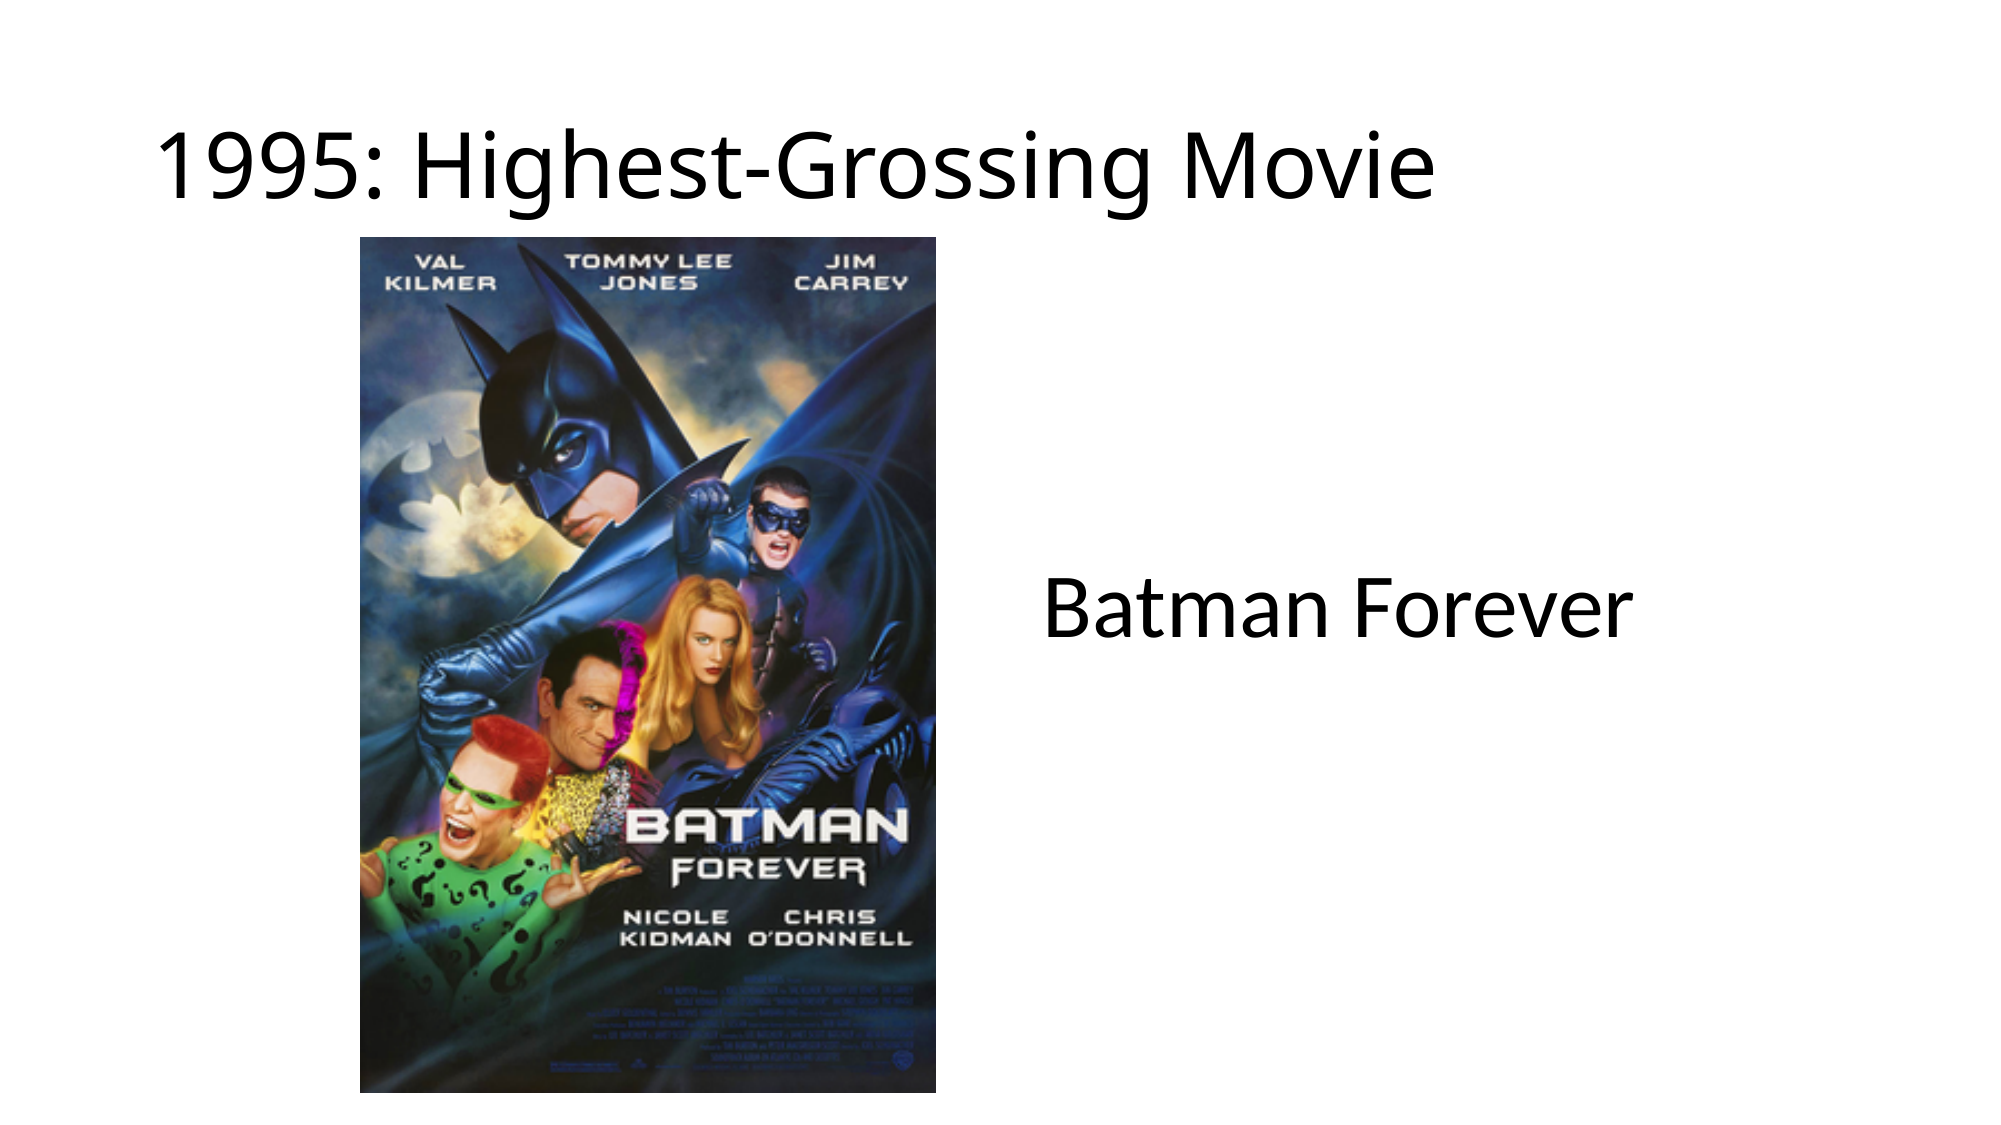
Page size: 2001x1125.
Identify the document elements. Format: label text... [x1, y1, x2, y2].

picture [360, 237, 936, 1093]
title 1995: Highest-Grossing Movie [137, 59, 1863, 278]
text_box Batman Forever [1027, 538, 1652, 664]
